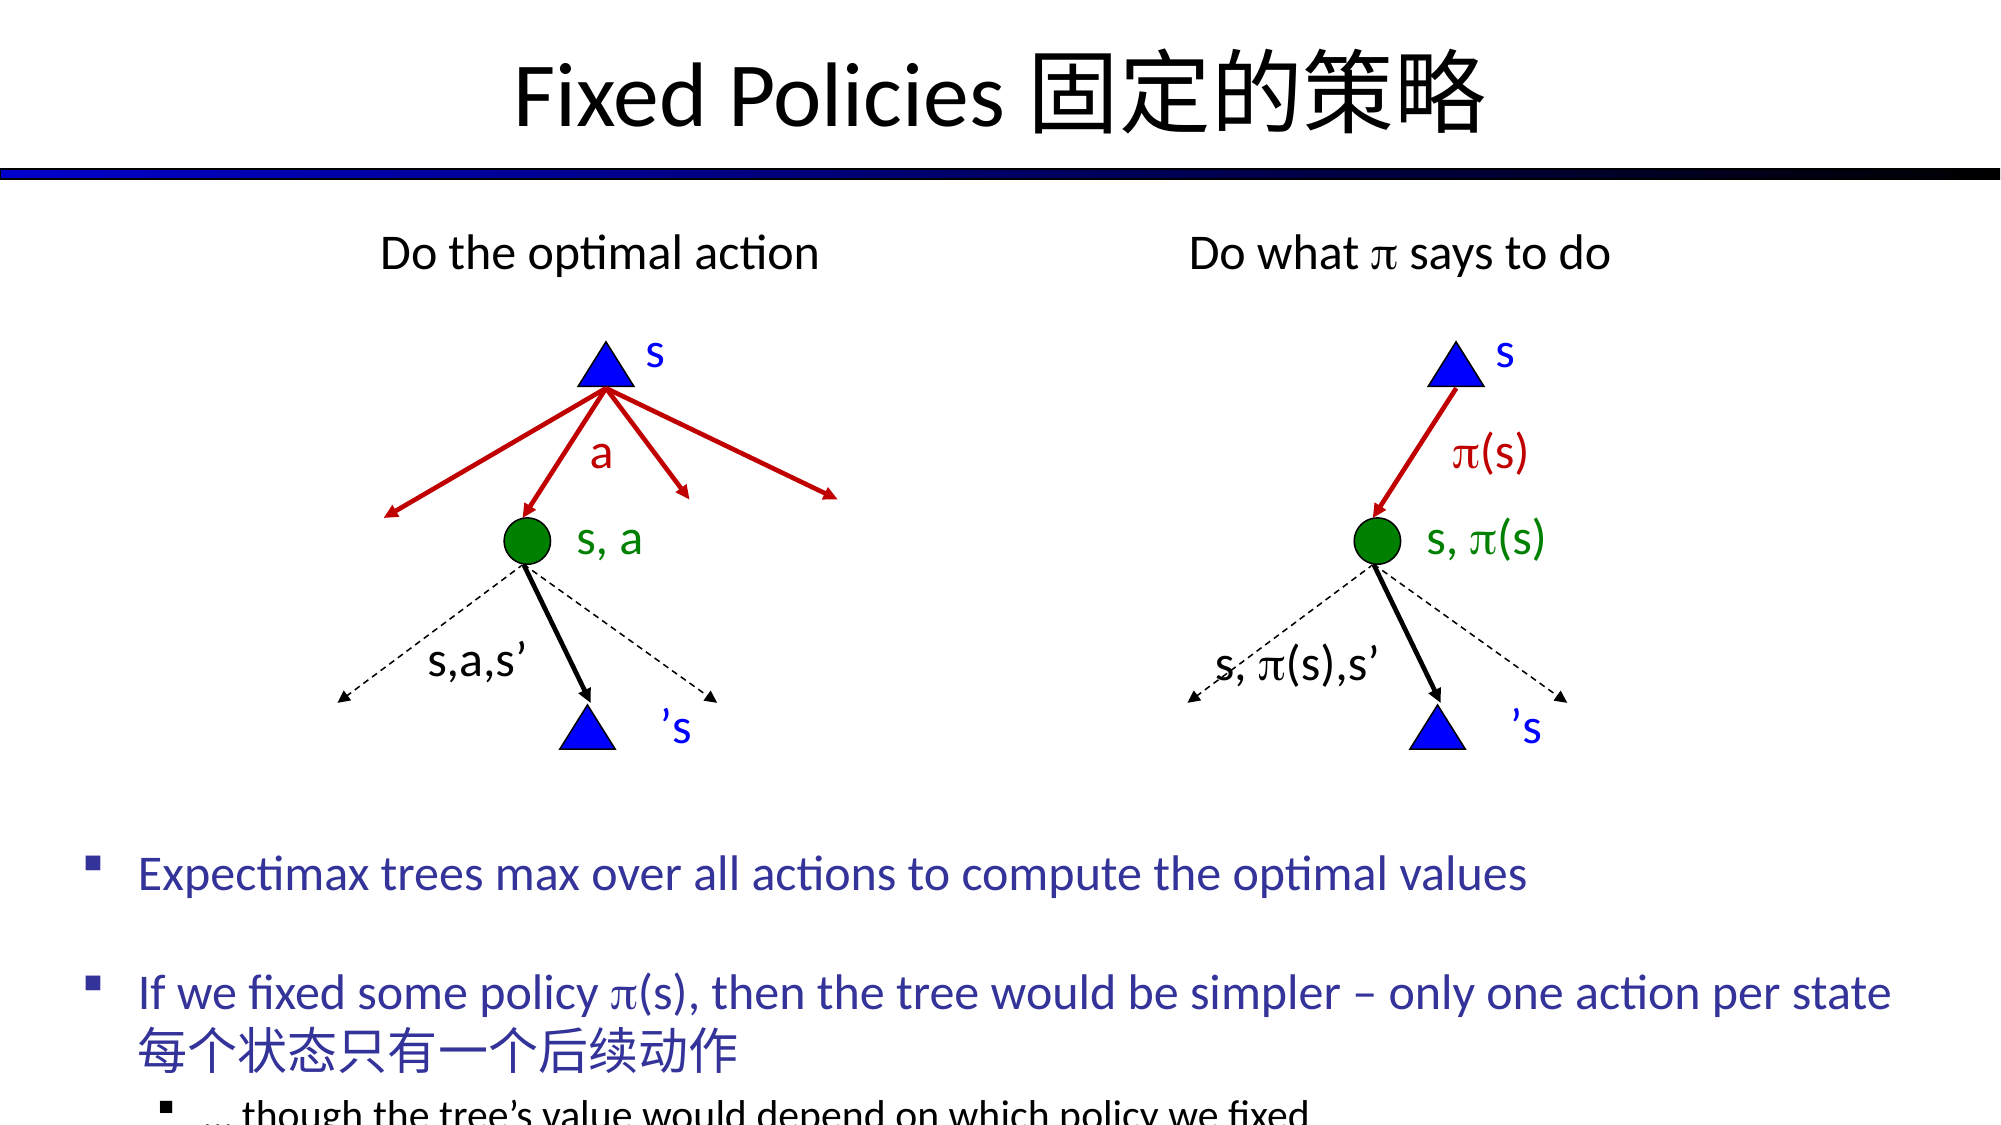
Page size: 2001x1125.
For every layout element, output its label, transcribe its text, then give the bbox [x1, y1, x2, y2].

text_box Do what  says to do [1087, 211, 1713, 287]
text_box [337, 310, 838, 763]
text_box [1187, 310, 1613, 763]
title Fixed Policies固定的策略 [0, 0, 2000, 184]
text_box Do the optimal action [287, 211, 913, 287]
list Expectimax trees max over all actions to compute the optimal values If we fixed some policy (s), then the tree would be simpler – only one action per state每个状态只有一个后续动作 … though the tree’s value would depend on which policy we fixed [66, 832, 1934, 1125]
